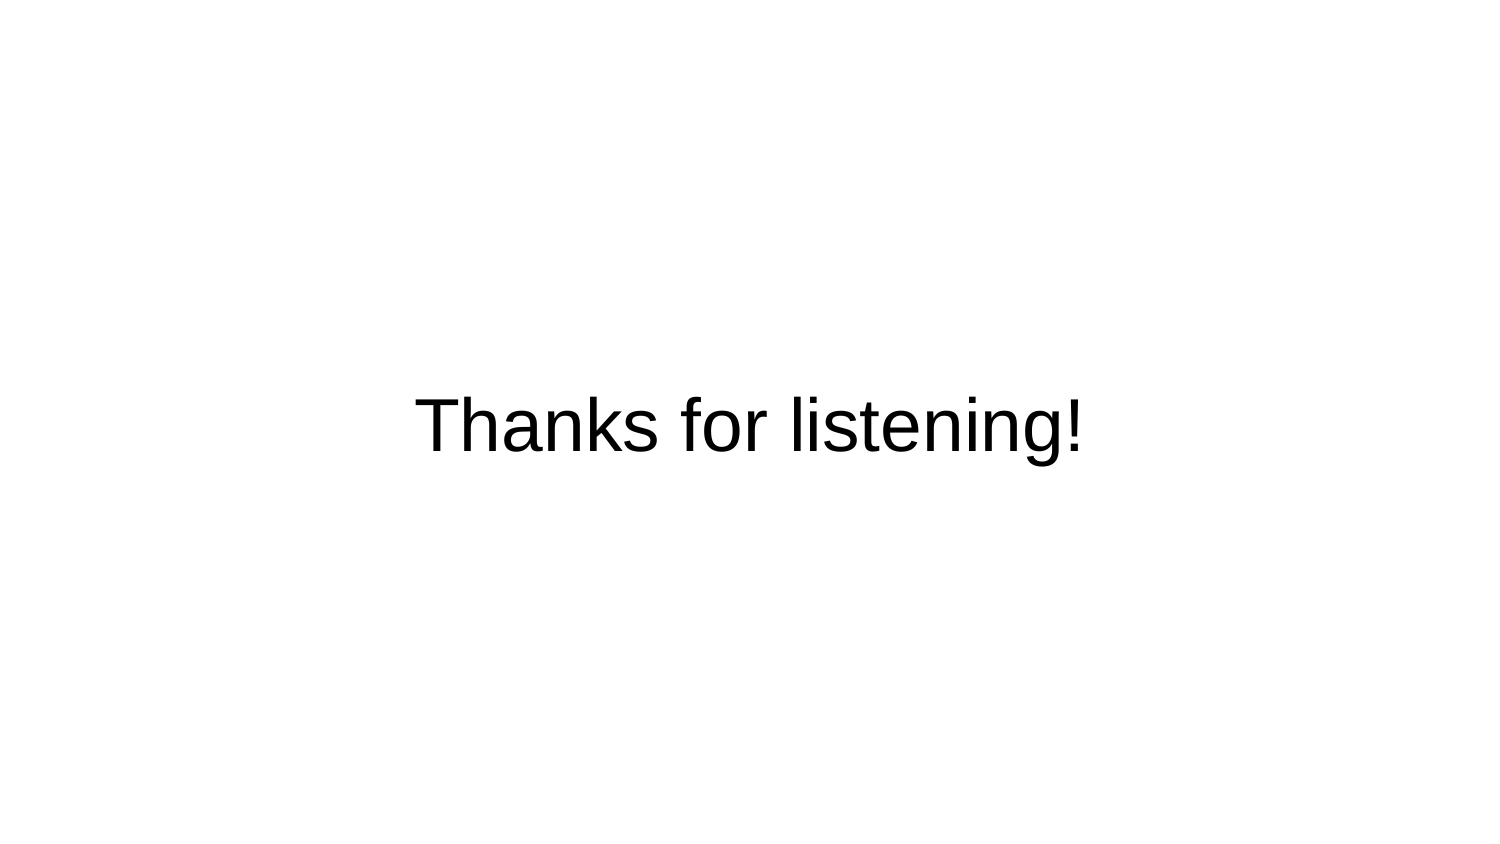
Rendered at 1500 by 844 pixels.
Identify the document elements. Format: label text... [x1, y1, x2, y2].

title Thanks for listening! [51, 352, 1449, 491]
